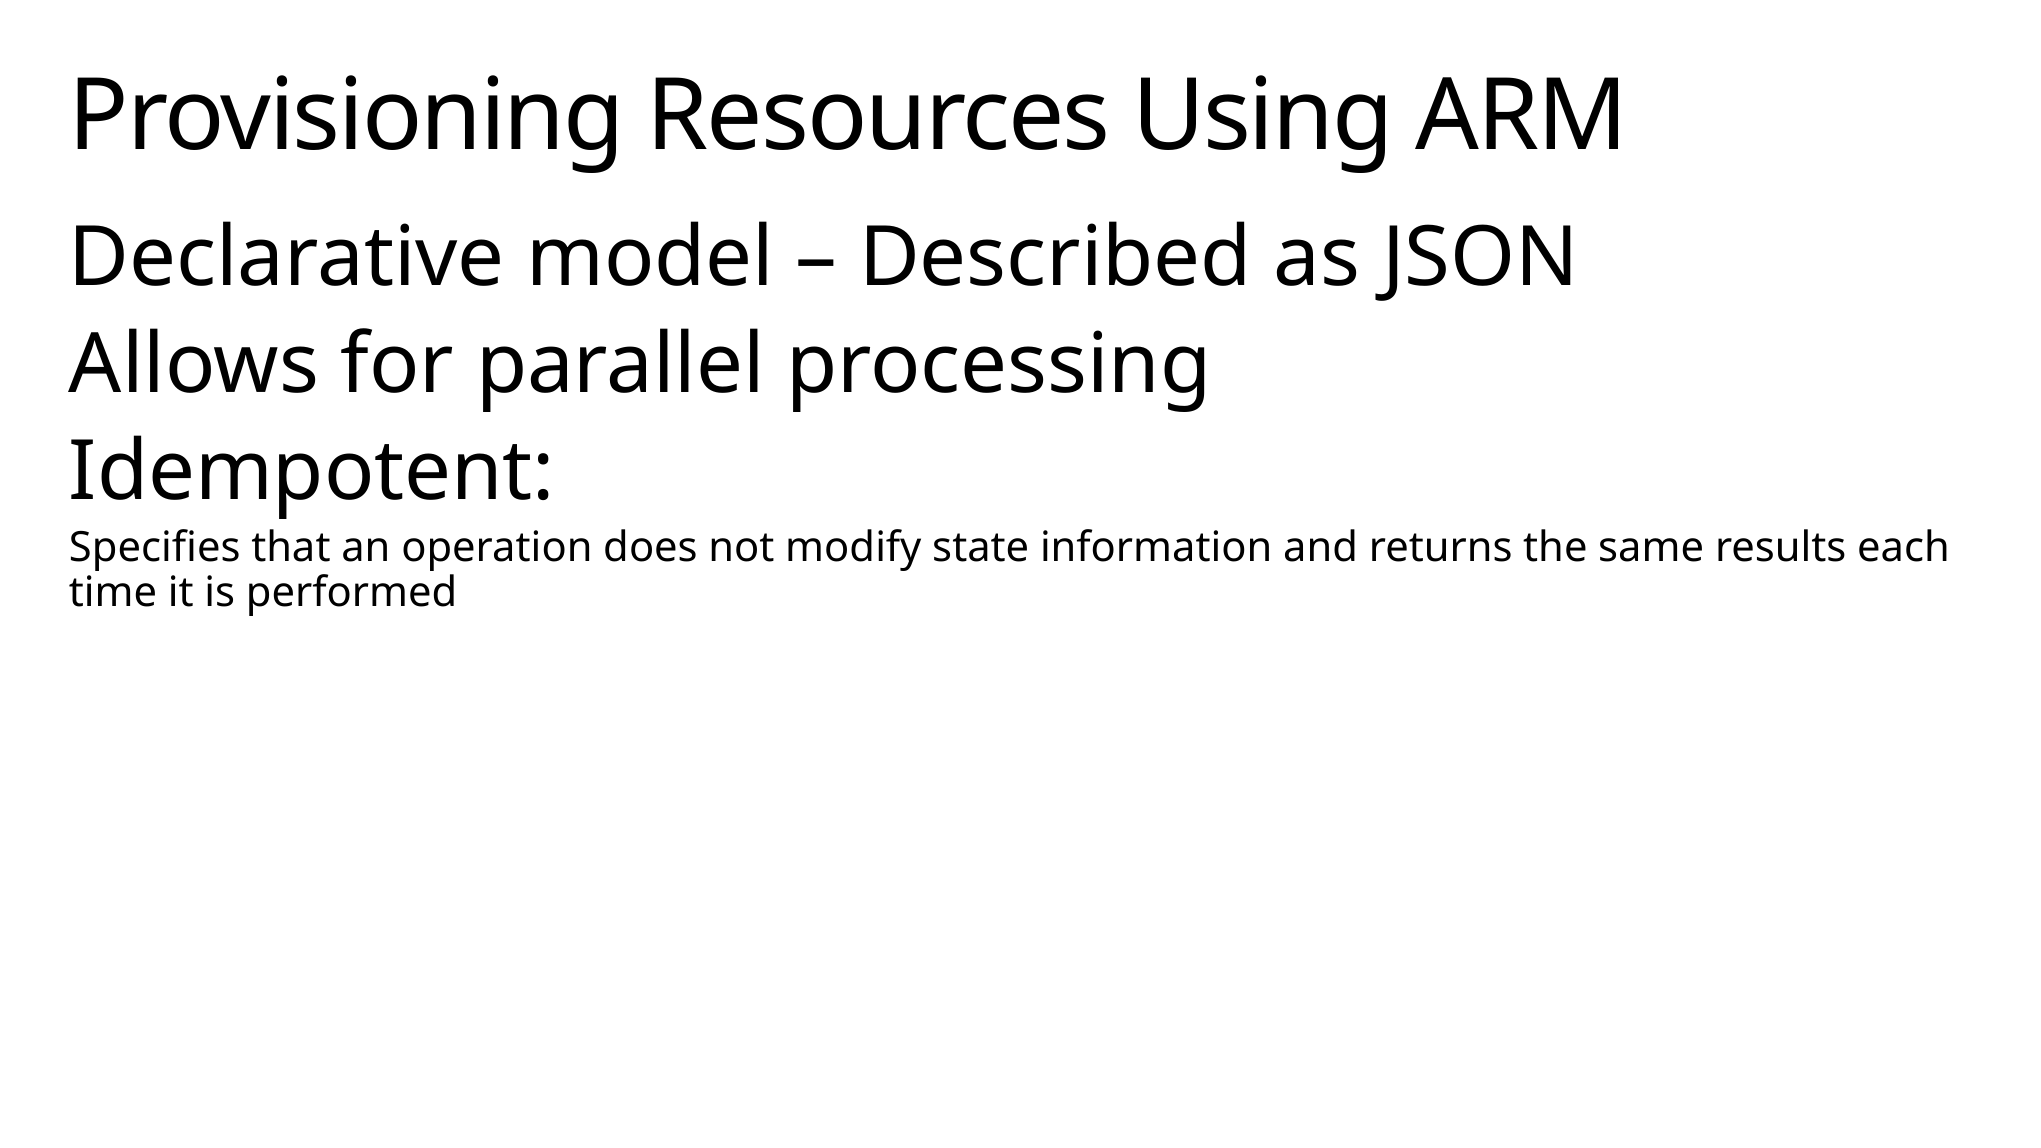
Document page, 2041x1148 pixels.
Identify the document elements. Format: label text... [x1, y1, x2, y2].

list Declarative model – Described as JSON Allows for parallel processing Idempotent: Specifies that an operation does not modify state information and returns the same results each time it is performed [45, 198, 1996, 755]
title Provisioning Resources Using ARM [45, 48, 1996, 198]
